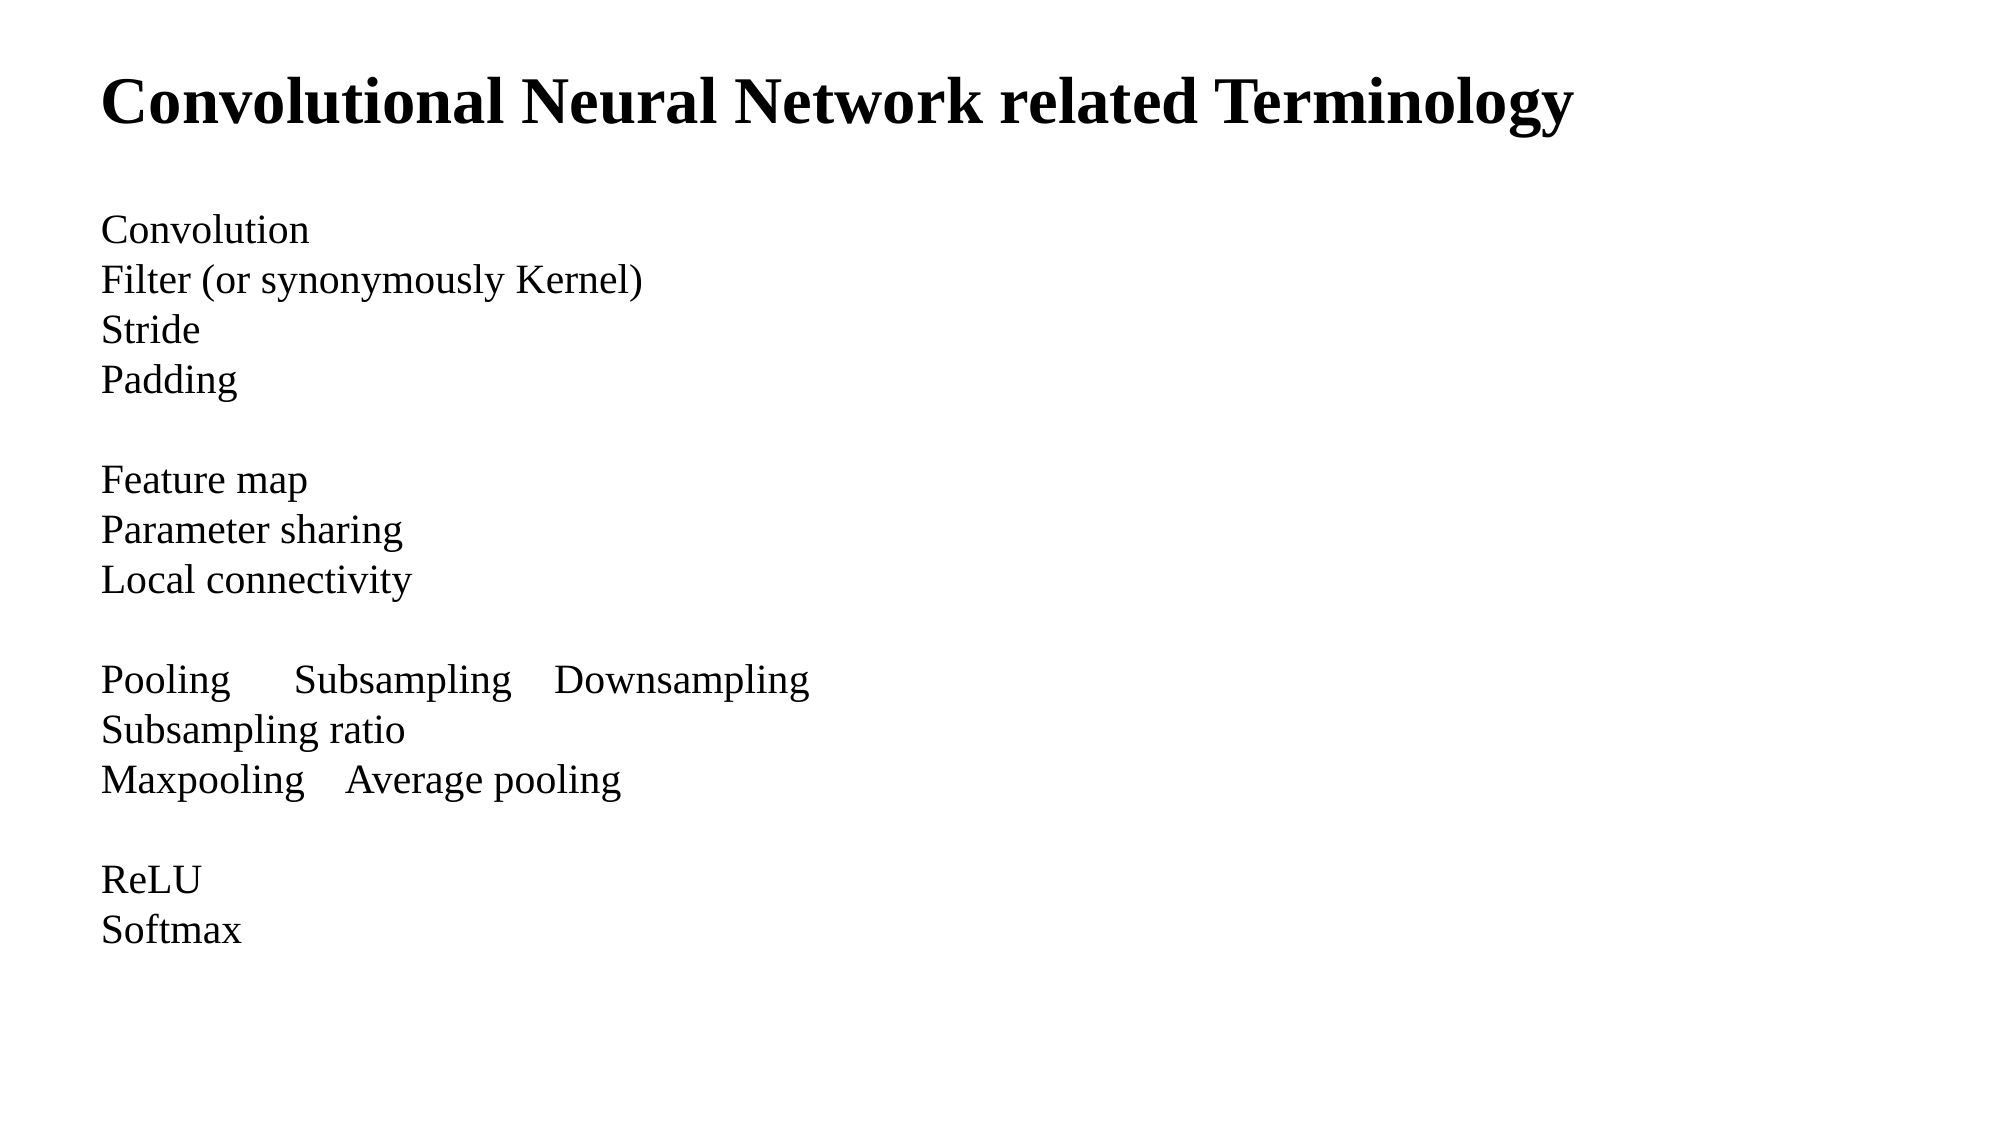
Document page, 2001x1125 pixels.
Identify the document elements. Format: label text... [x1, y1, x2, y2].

text_box Convolutional Neural Network related Terminology Convolution Filter (or synonymously Kernel) Stride Padding Feature map Parameter sharing Local connectivity Pooling Subsampling Downsampling Subsampling ratio Maxpooling Average pooling ReLU Softmax [86, 49, 1593, 960]
